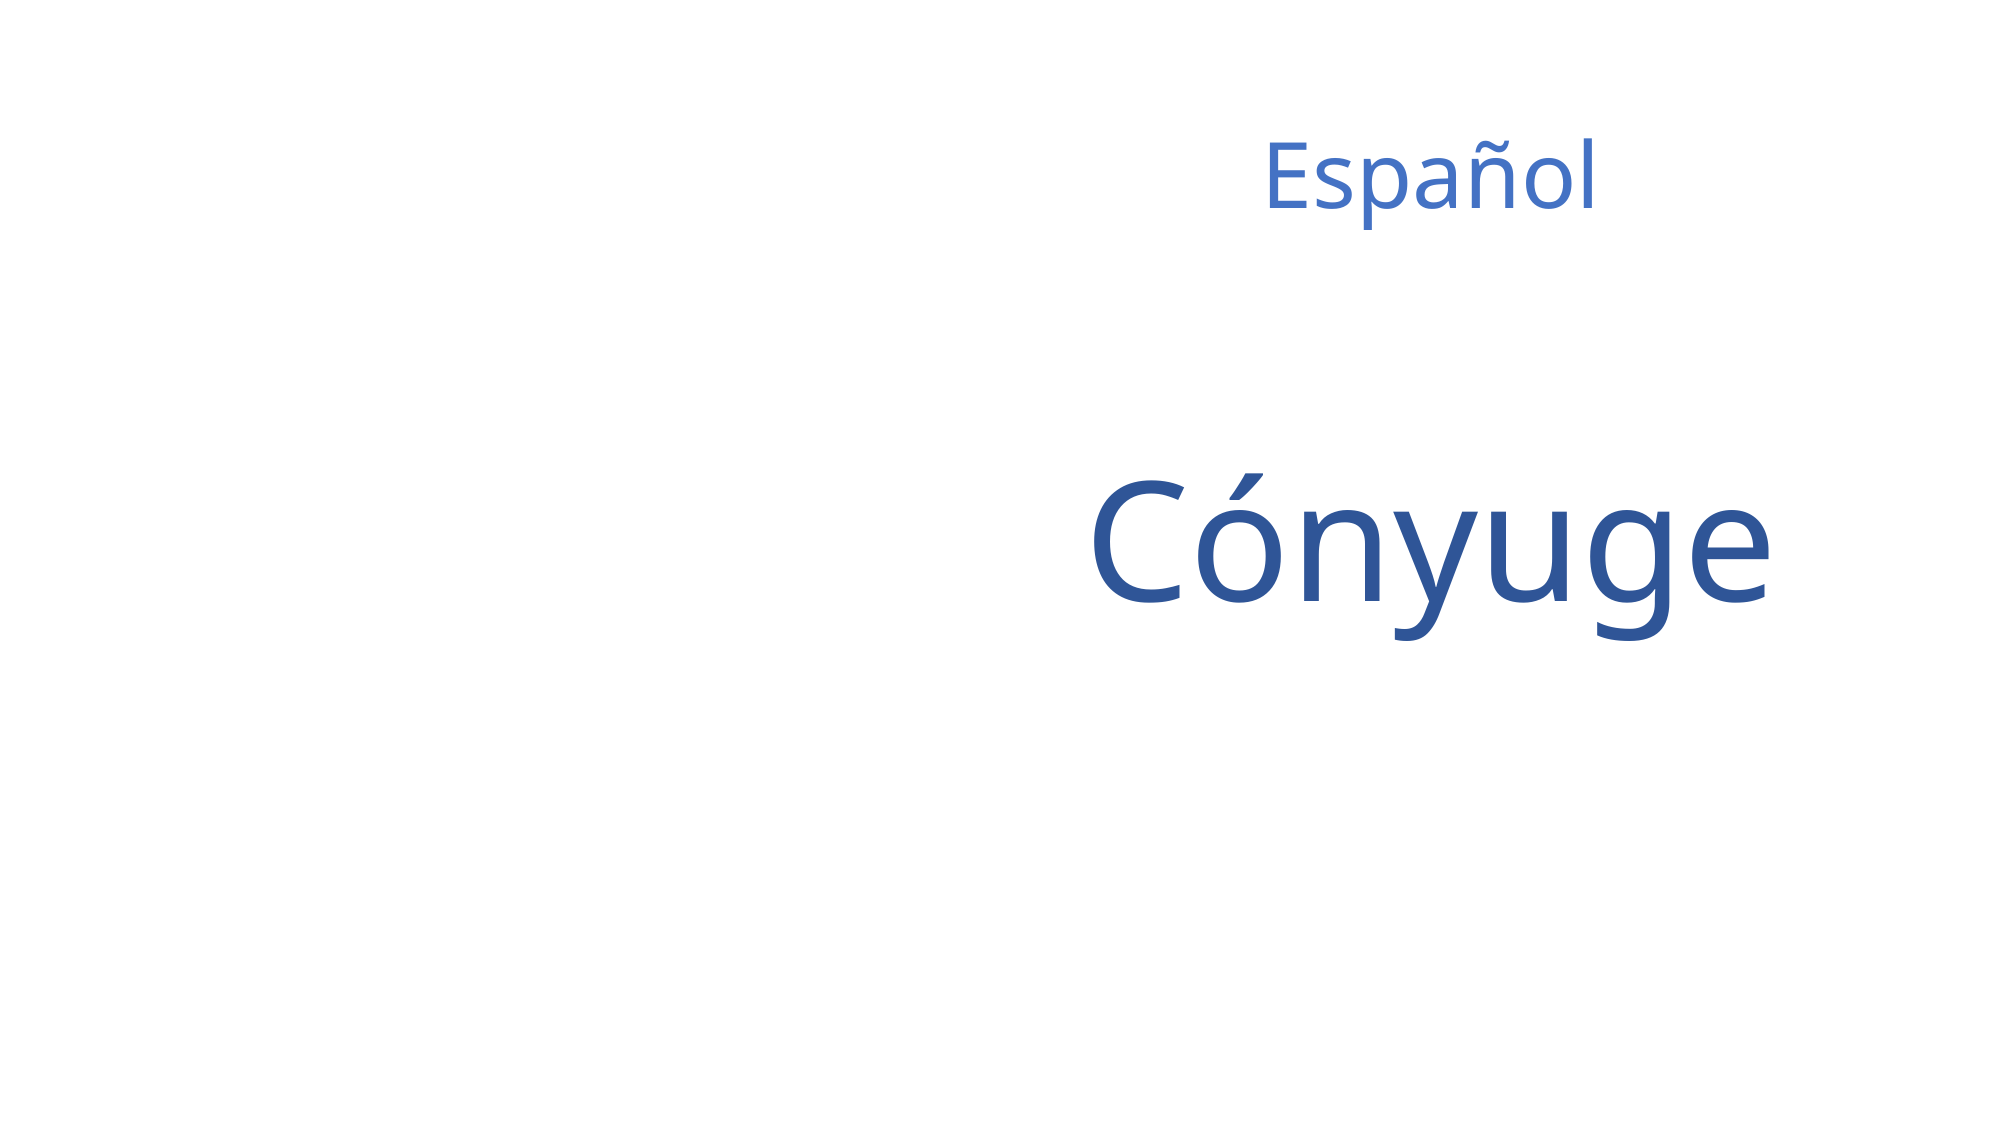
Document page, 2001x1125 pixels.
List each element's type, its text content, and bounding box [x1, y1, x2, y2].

text_box Español [1196, 70, 1666, 288]
text_box Cónyuge [999, 449, 1863, 746]
